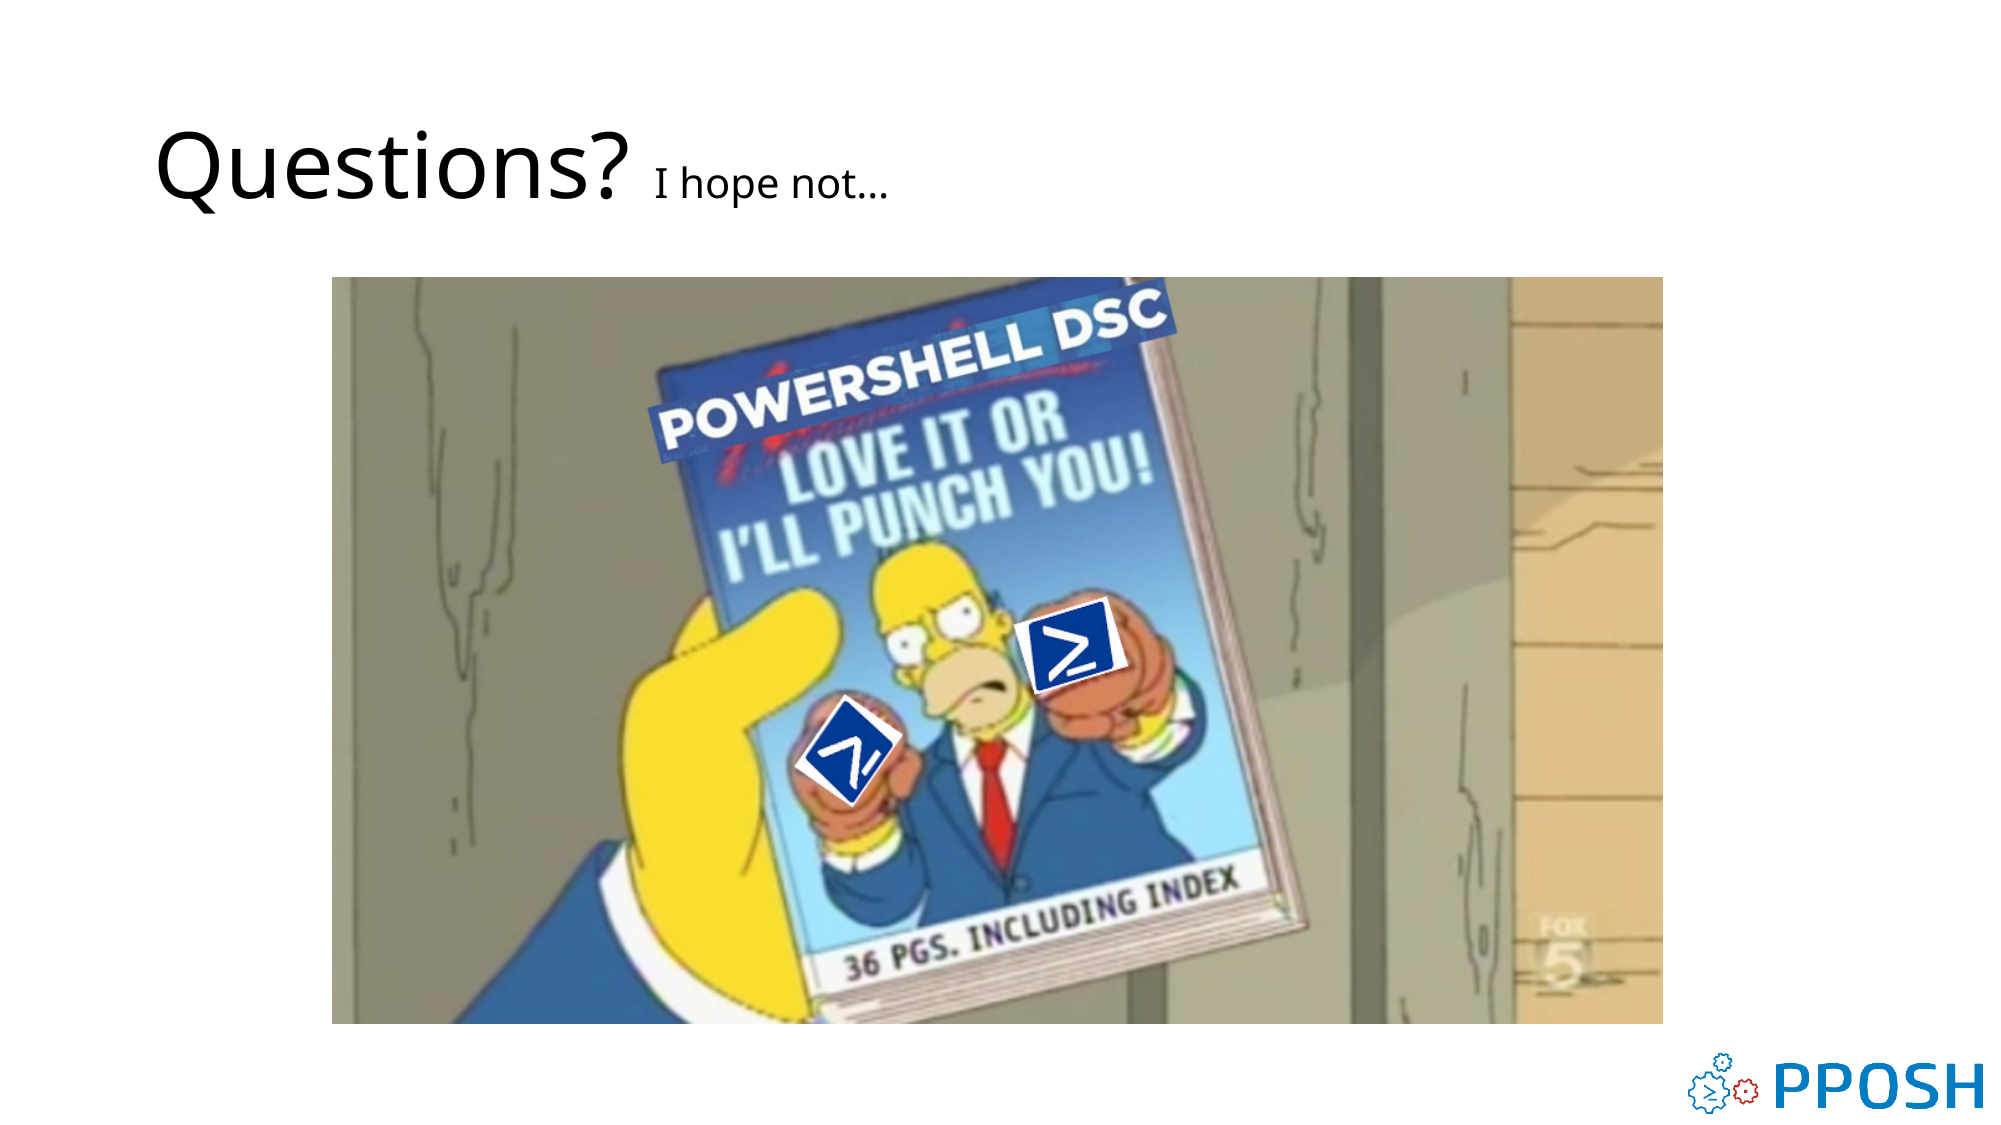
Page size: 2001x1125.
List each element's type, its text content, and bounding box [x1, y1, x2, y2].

picture [1685, 1049, 1990, 1121]
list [332, 277, 1663, 1025]
title Questions? I hope not… [138, 60, 1942, 278]
